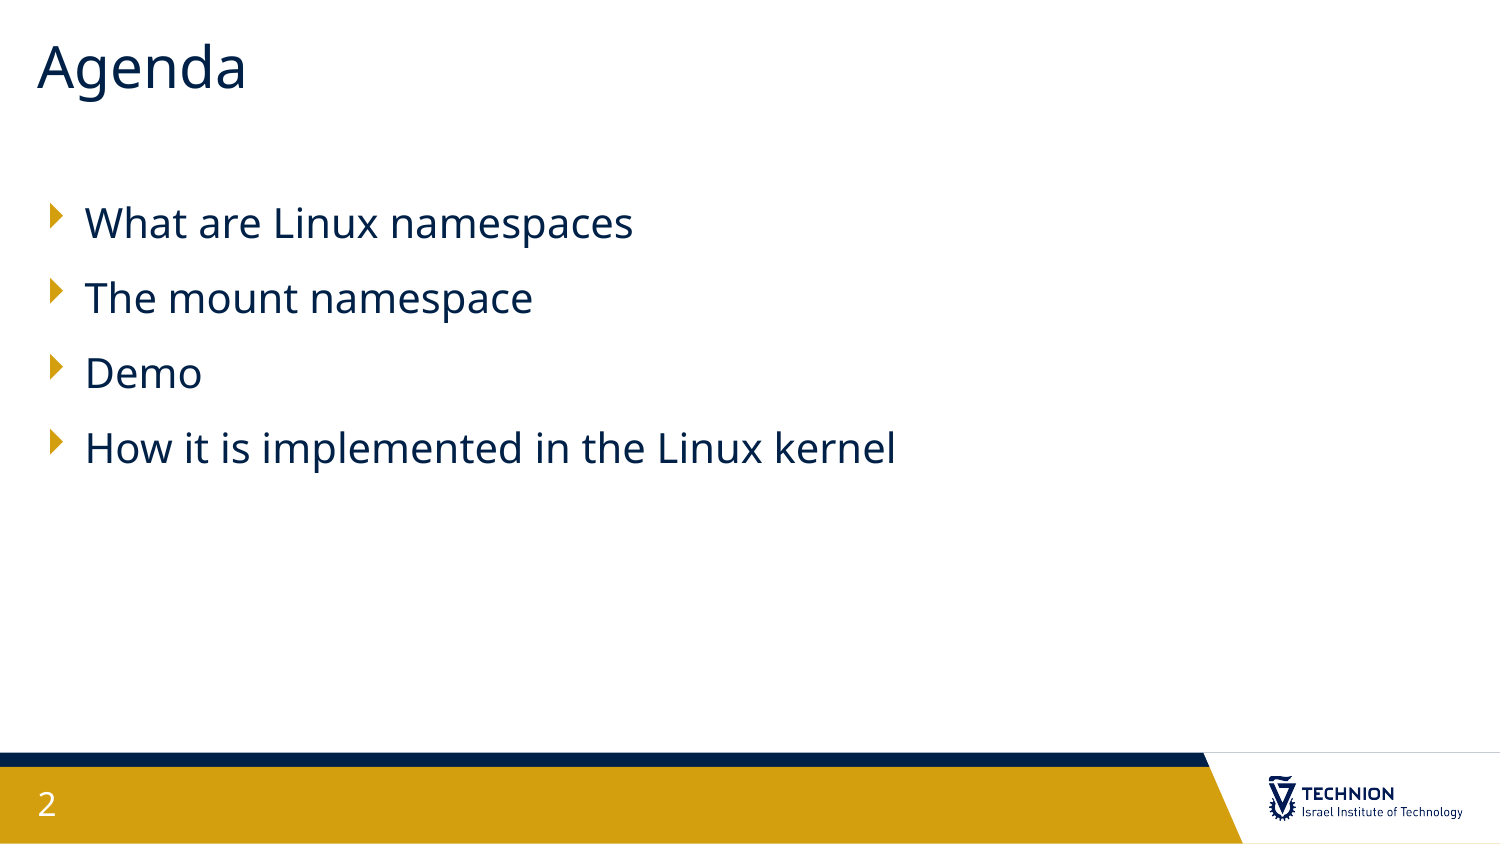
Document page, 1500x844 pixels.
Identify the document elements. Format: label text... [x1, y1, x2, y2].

list What are Linux namespaces The mount namespace Demo How it is implemented in the Linux kernel [37, 196, 1463, 714]
slide_number 2 [37, 766, 125, 844]
title Agenda [37, 38, 1463, 159]
